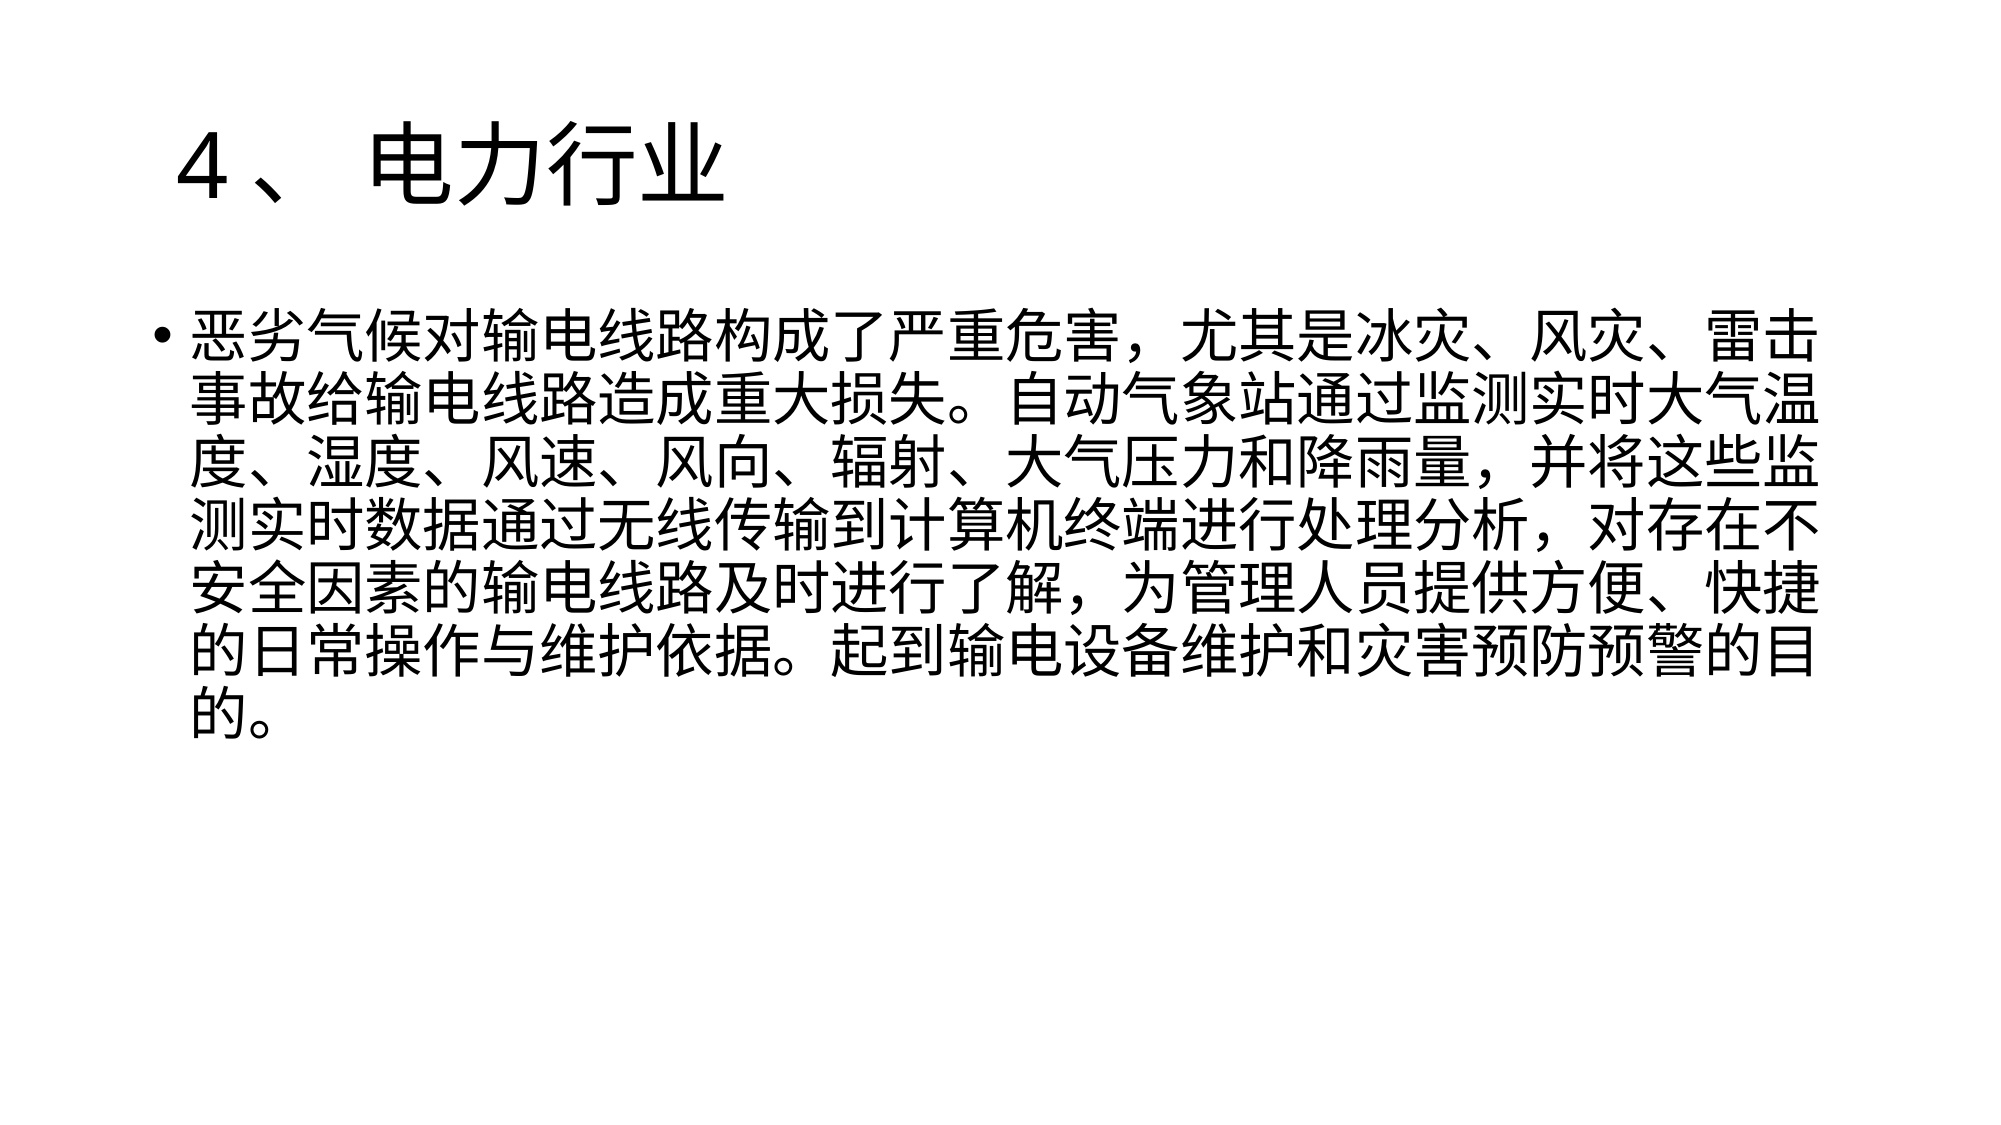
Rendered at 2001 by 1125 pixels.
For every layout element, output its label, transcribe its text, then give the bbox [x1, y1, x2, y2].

title 4、 电力行业 [137, 59, 1863, 278]
list 恶劣气候对输电线路构成了严重危害，尤其是冰灾、风灾、雷击事故给输电线路造成重大损失。自动气象站通过监测实时大气温度、湿度、风速、风向、辐射、大气压力和降雨量，并将这些监测实时数据通过无线传输到计算机终端进行处理分析，对存在不安全因素的输电线路及时进行了解，为管理人员提供方便、快捷的日常操作与维护依据。起到输电设备维护和灾害预防预警的目的。 [137, 299, 1863, 1014]
